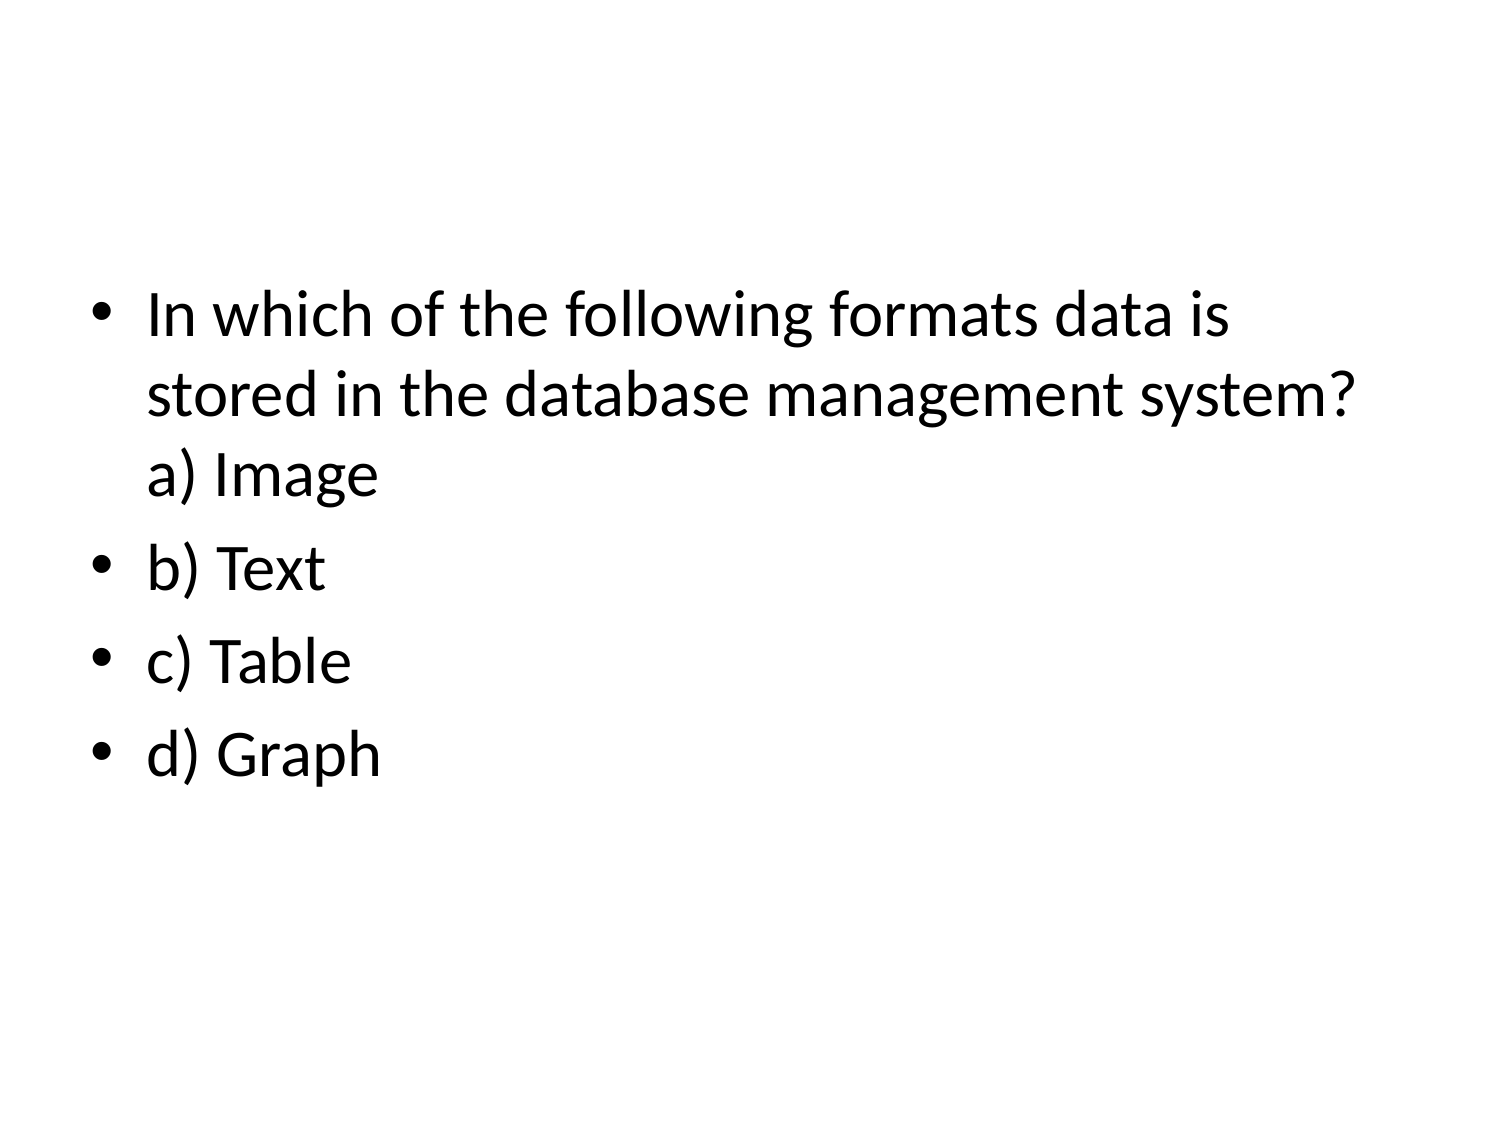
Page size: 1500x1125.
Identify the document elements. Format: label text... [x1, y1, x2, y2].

list In which of the following formats data is stored in the database management system? a) Image b) Text c) Table d) Graph [75, 262, 1425, 1005]
